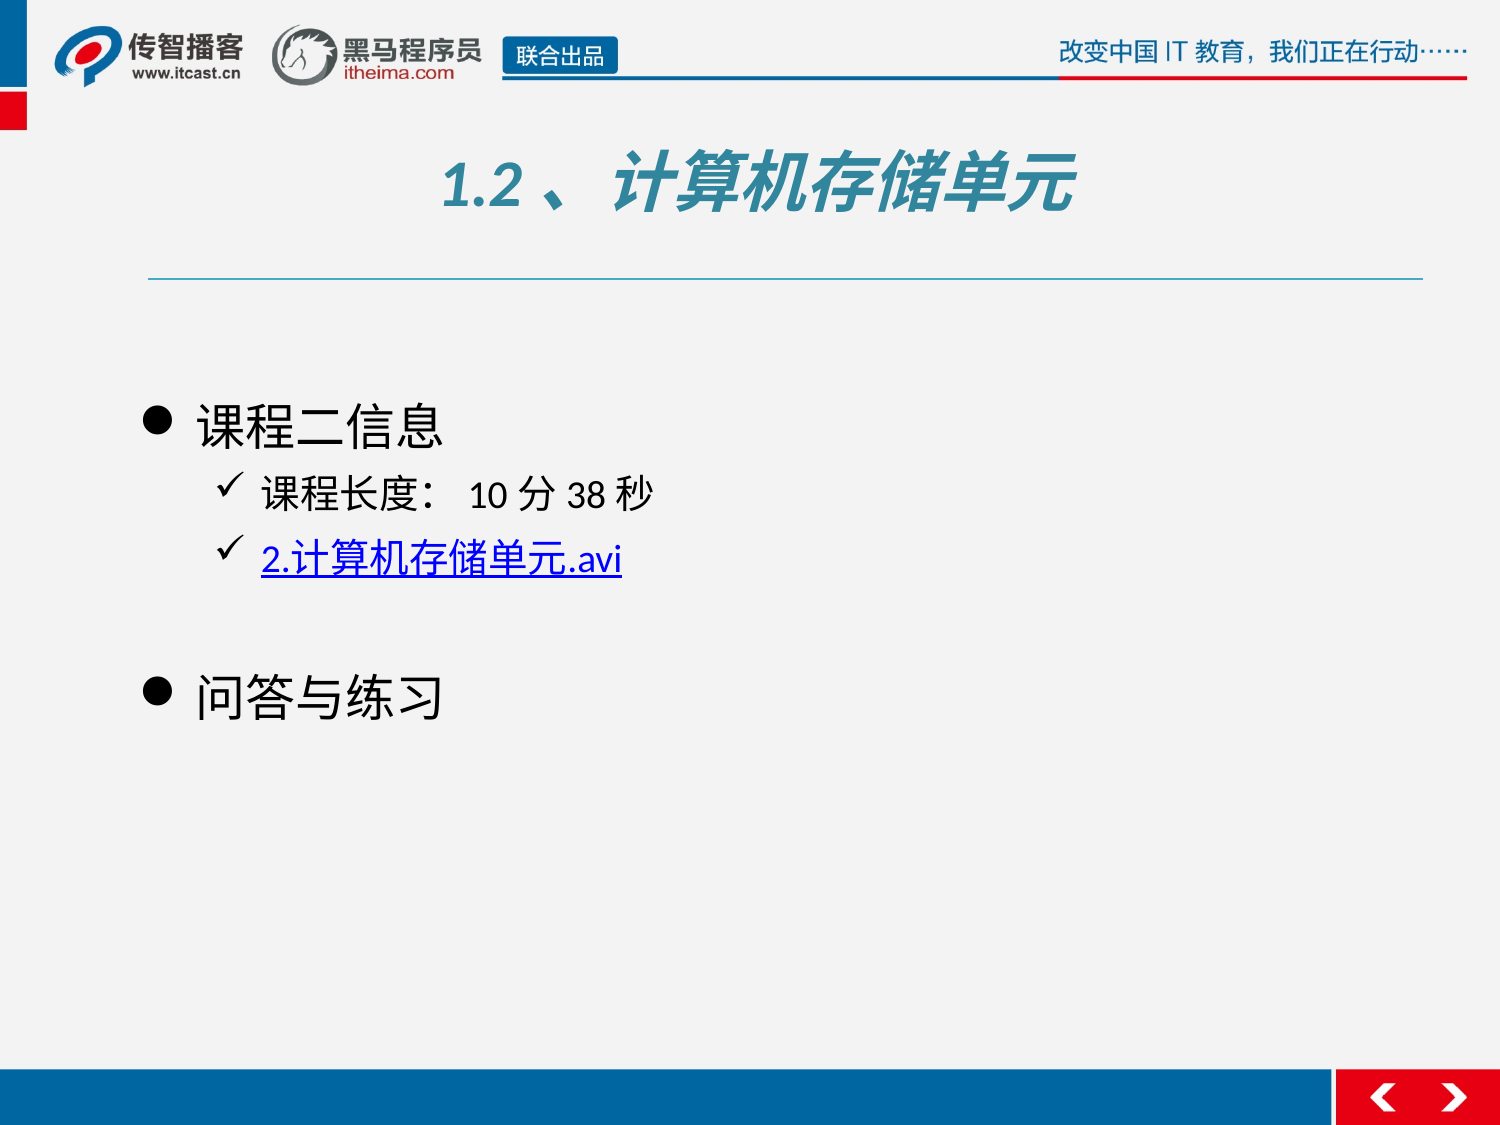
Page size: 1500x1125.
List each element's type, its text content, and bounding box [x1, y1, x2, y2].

picture [0, 0, 1500, 1125]
title 1.2、计算机存储单元 [123, 101, 1387, 315]
text_box 课程二信息 课程长度：10分38秒 2.计算机存储单元.avi 问答与练习 [123, 315, 1387, 1024]
